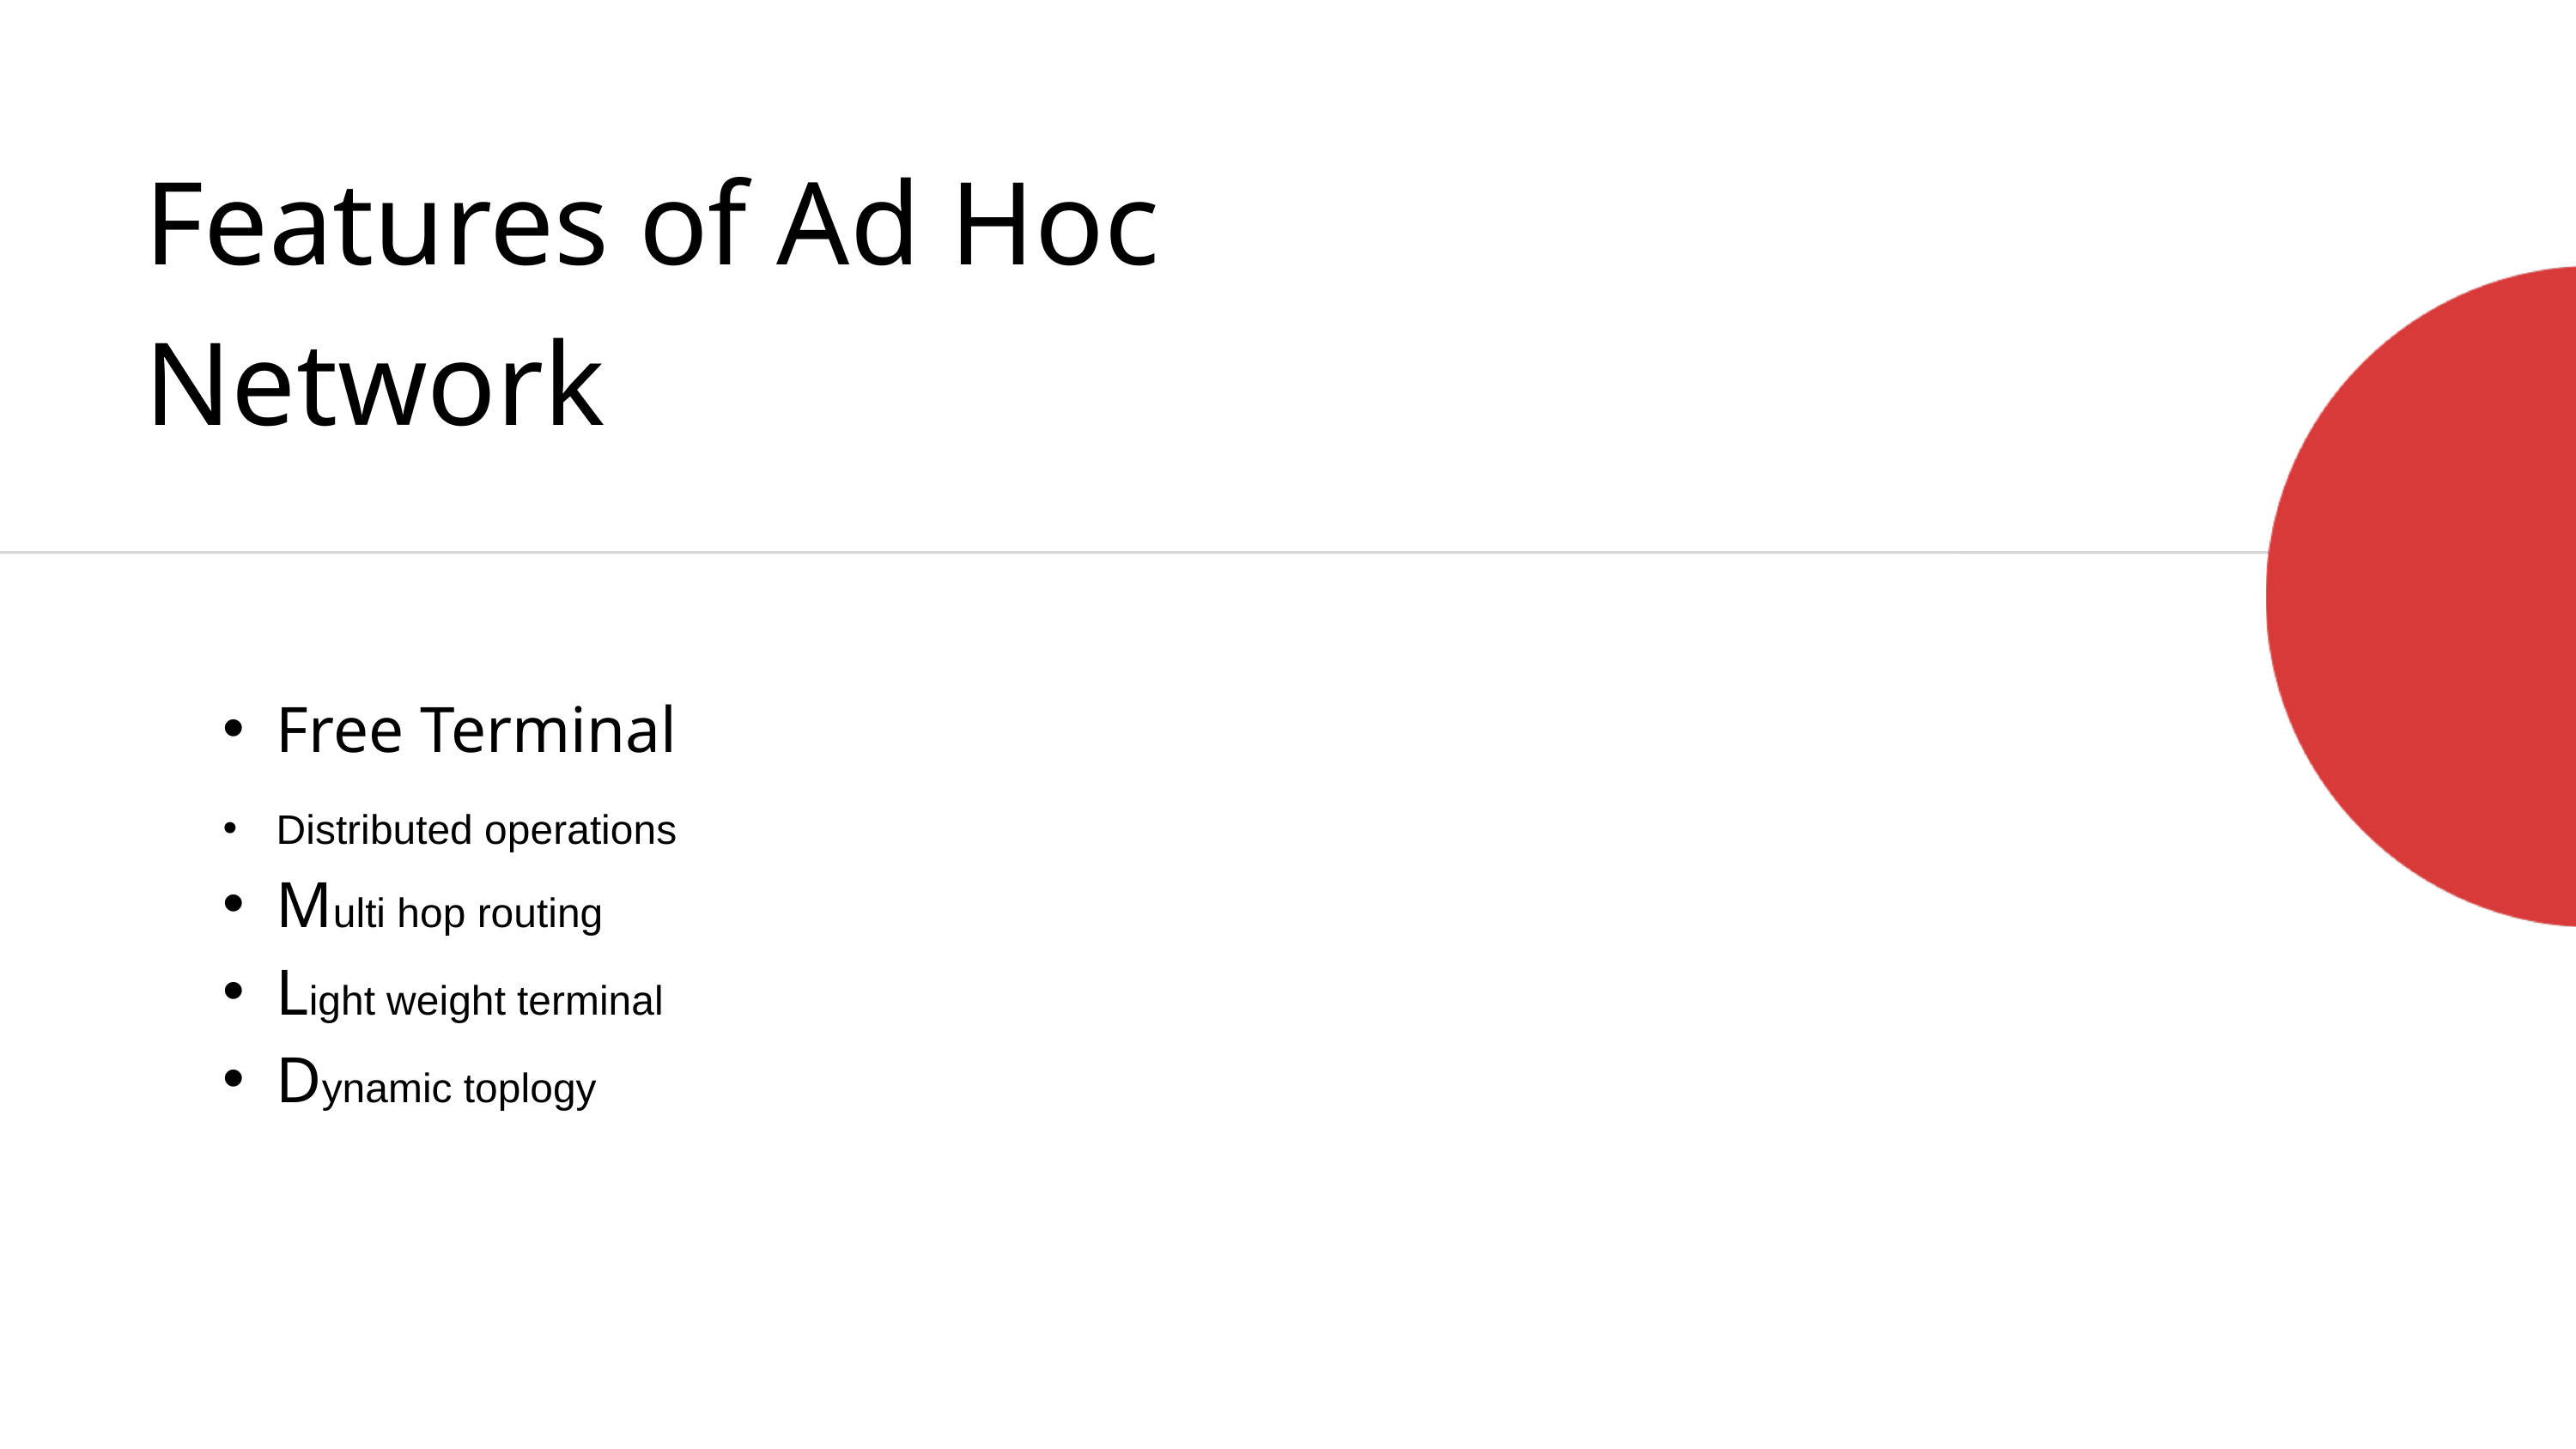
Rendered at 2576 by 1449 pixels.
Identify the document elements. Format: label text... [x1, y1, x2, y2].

text_box Features of Ad Hoc Network [144, 127, 1608, 448]
picture [2099, 267, 2576, 927]
text_box Free Terminal Distributed operations Multi hop routing Light weight terminal Dynamic toplogy [169, 676, 1633, 1175]
